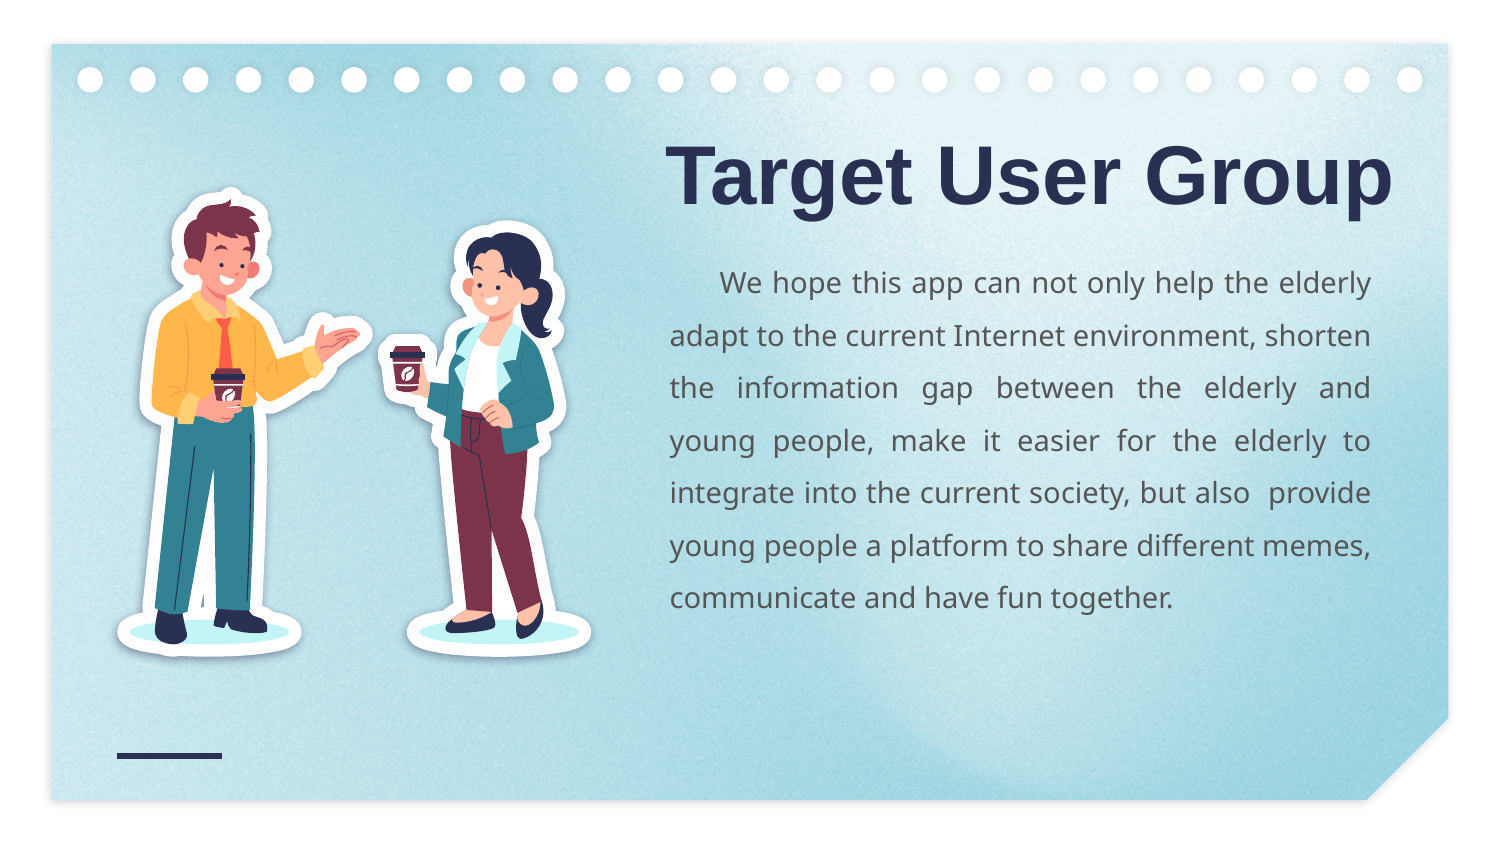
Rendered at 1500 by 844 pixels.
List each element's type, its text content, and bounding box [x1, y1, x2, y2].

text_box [377, 220, 592, 658]
title Target User Group [650, 94, 1500, 237]
picture [1387, 237, 1449, 780]
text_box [117, 186, 373, 657]
picture [51, 43, 1449, 800]
subtitle We hope this app can not only help the elderly adapt to the current Internet environment, shorten the information gap between the elderly and young people, make it easier for the elderly to integrate into the current society, but also provide young people a platform to share different memes, communicate and have fun together. [654, 232, 1387, 793]
